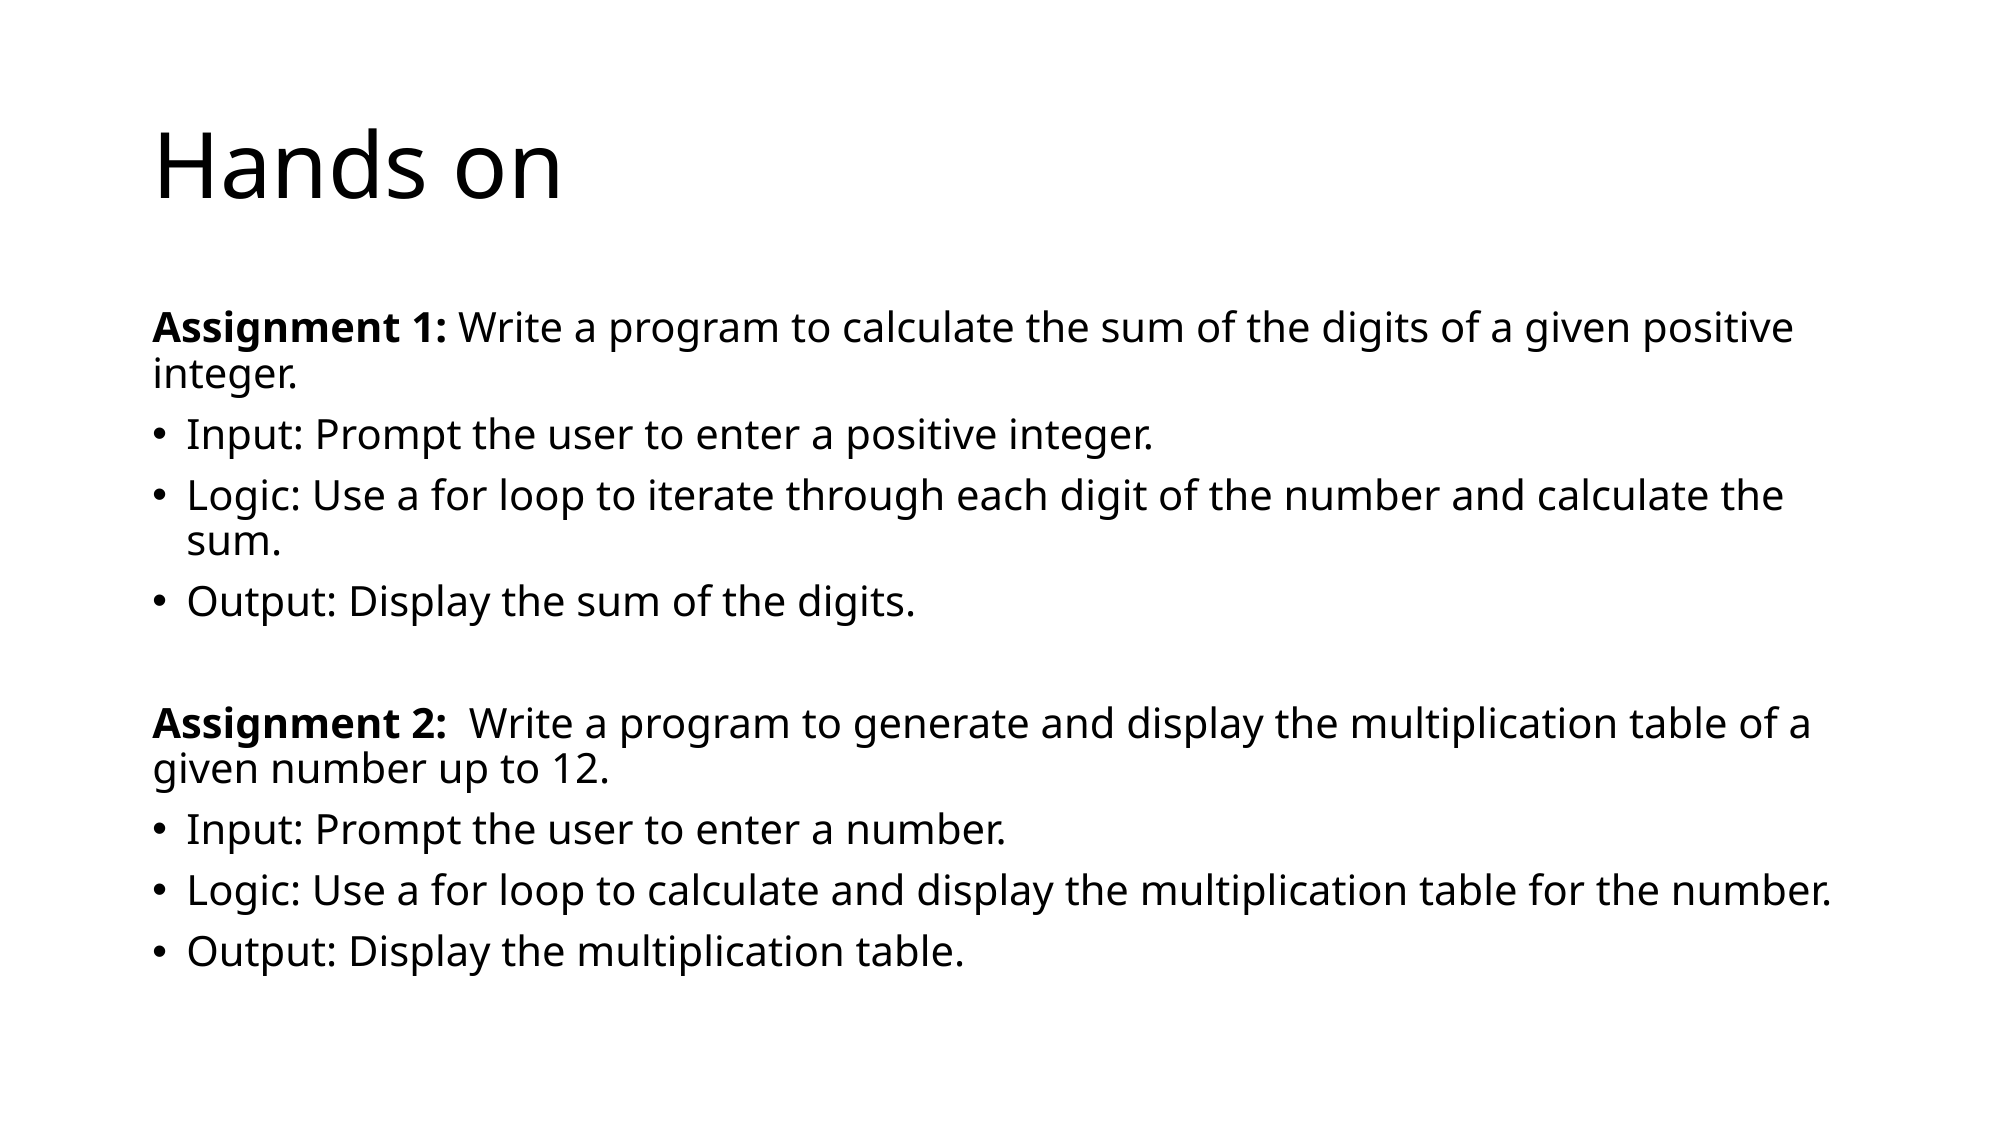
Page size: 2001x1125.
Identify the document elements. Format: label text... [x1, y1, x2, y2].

title Hands on [137, 59, 1863, 278]
list Assignment 1: Write a program to calculate the sum of the digits of a given positive integer. Input: Prompt the user to enter a positive integer. Logic: Use a for loop to iterate through each digit of the number and calculate the sum. Output: Display the sum of the digits. Assignment 2: Write a program to generate and display the multiplication table of a given number up to 12. Input: Prompt the user to enter a number. Logic: Use a for loop to calculate and display the multiplication table for the number. Output: Display the multiplication table. [137, 299, 1863, 1014]
